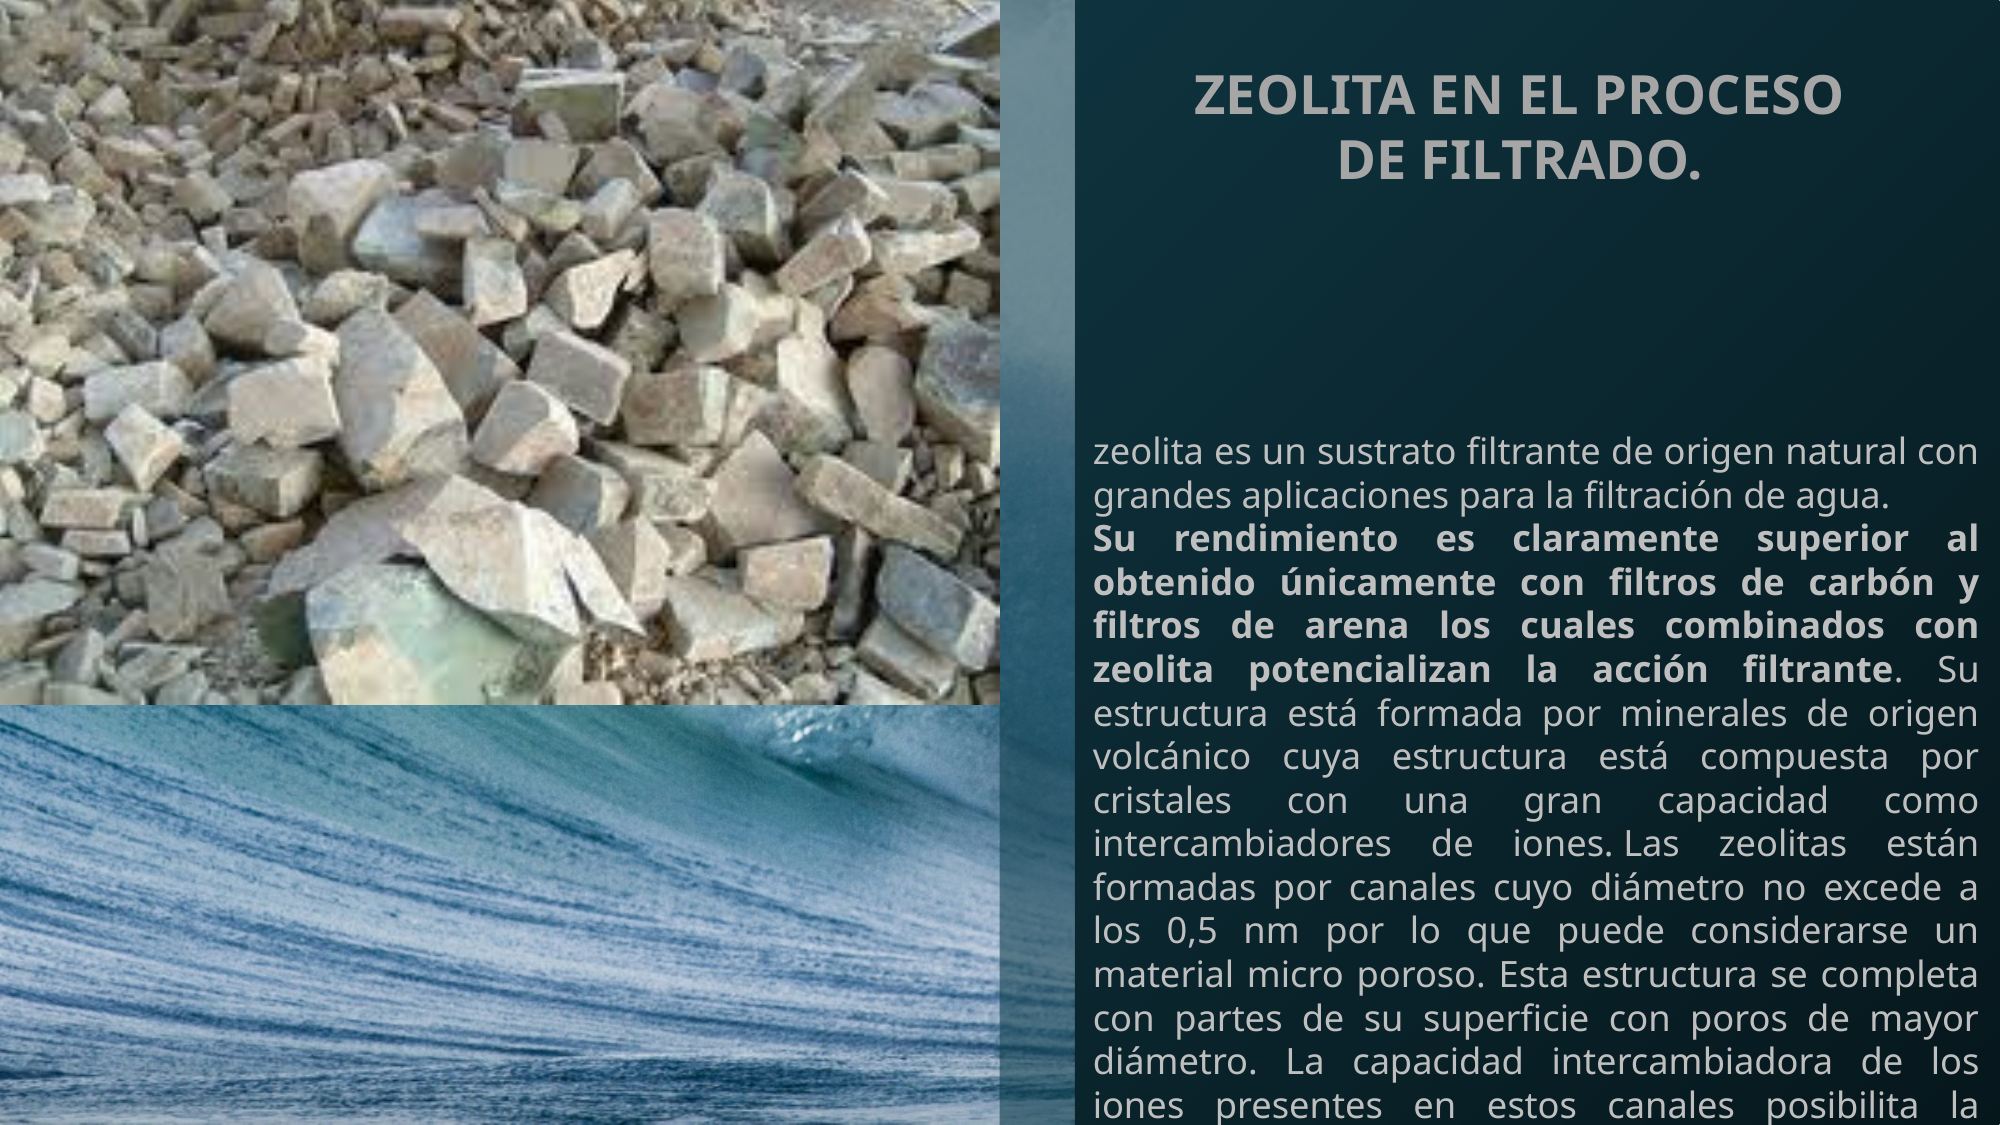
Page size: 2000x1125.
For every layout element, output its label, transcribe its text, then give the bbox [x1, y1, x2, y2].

picture [0, 0, 1075, 1125]
subtitle zeolita es un sustrato filtrante de origen natural con grandes aplicaciones para la filtración de agua. Su rendimiento es claramente superior al obtenido únicamente con filtros de carbón y filtros de arena los cuales combinados con zeolita potencializan la acción filtrante. Su estructura está formada por minerales de origen volcánico cuya estructura está compuesta por cristales con una gran capacidad como intercambiadores de iones. Las zeolitas están formadas por canales cuyo diámetro no excede a los 0,5 nm por lo que puede considerarse un material micro poroso. Esta estructura se completa con partes de su superficie con poros de mayor diámetro. La capacidad intercambiadora de los iones presentes en estos canales posibilita la absorción de elementos [1077, 420, 1995, 1125]
text_box ZEOLITA EN EL PROCESO DE FILTRADO. [1176, 52, 1863, 198]
